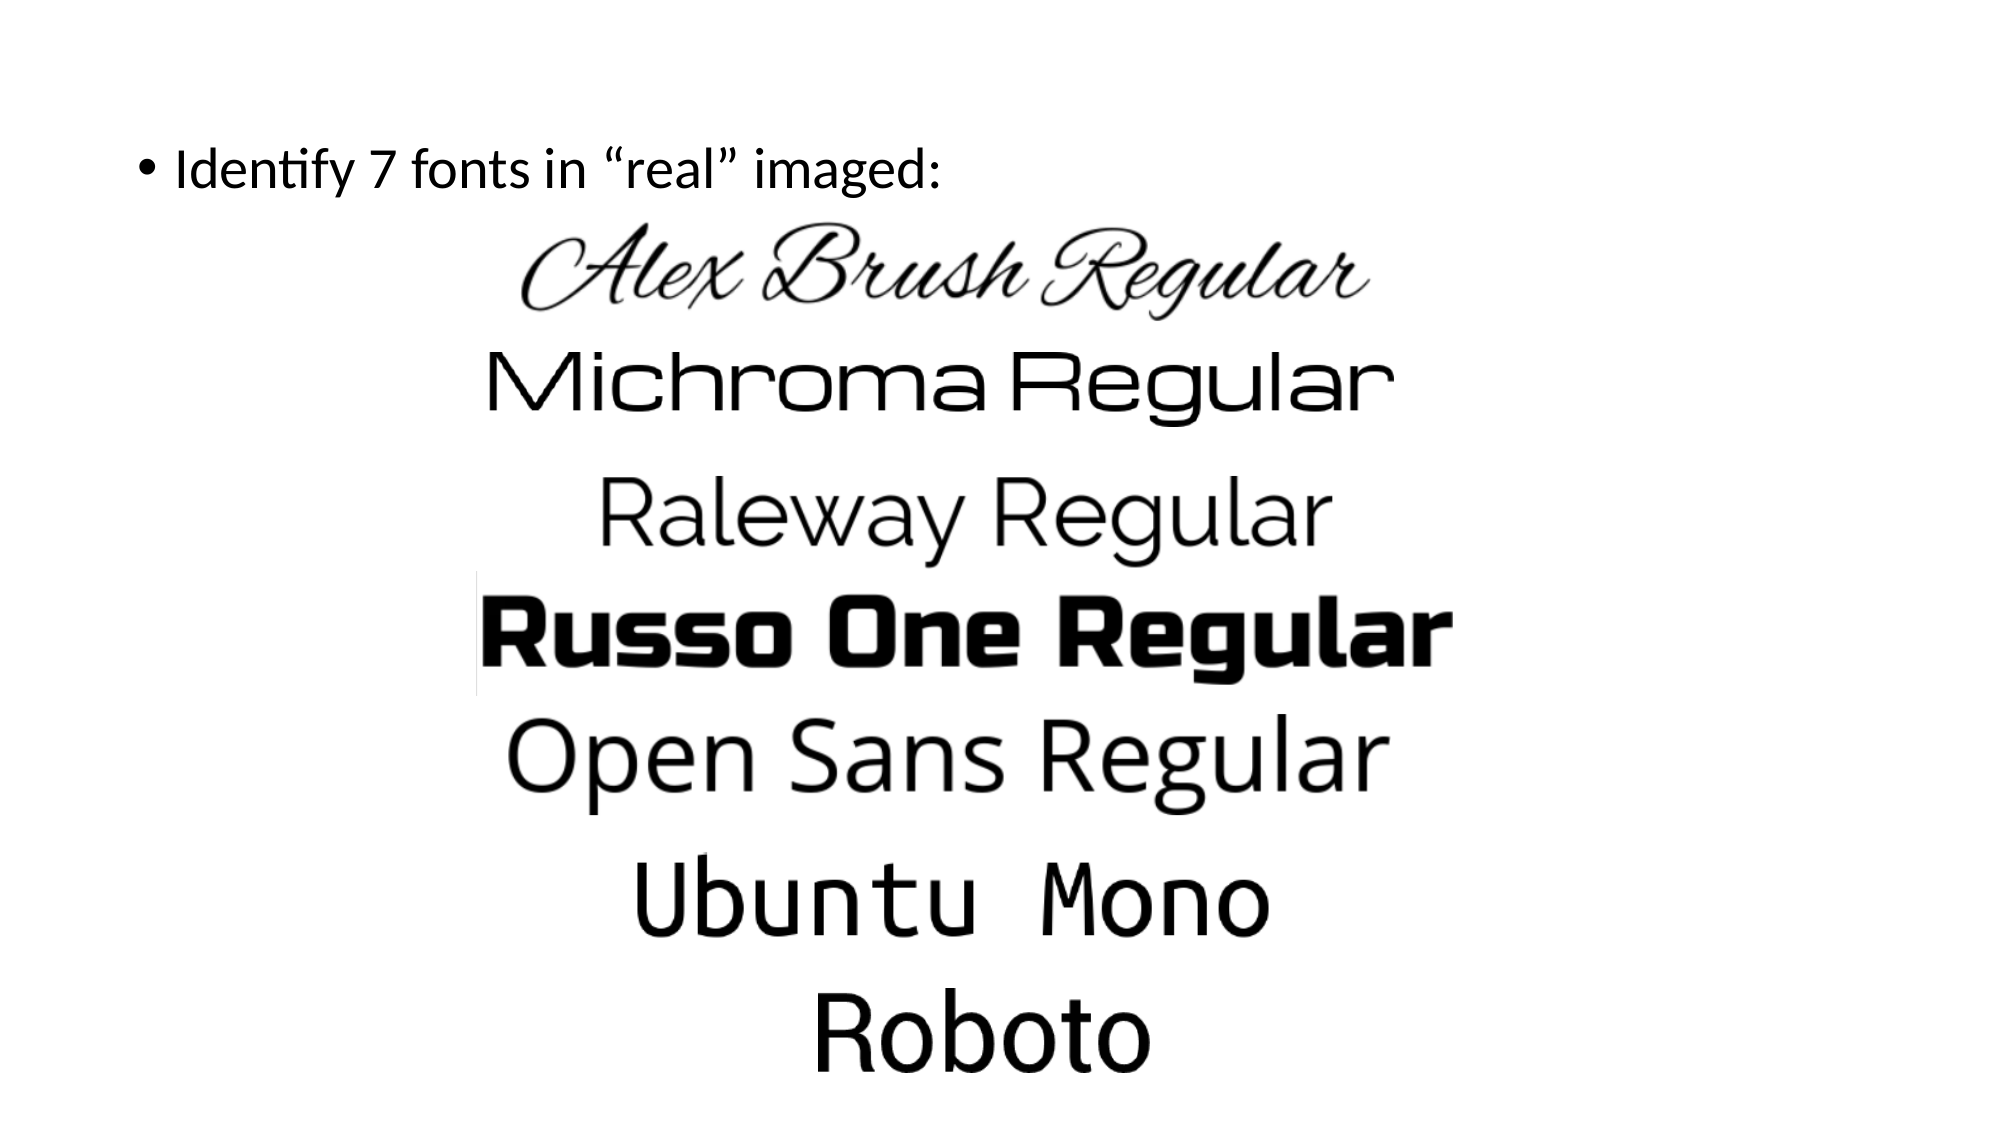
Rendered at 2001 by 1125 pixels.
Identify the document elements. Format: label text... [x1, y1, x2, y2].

picture [485, 337, 1420, 434]
picture [505, 704, 1402, 823]
picture [614, 847, 1291, 963]
picture [476, 459, 1463, 696]
picture [808, 984, 1161, 1084]
list Identify 7 fonts in “real” imaged: [122, 130, 1848, 845]
picture [503, 203, 1402, 326]
